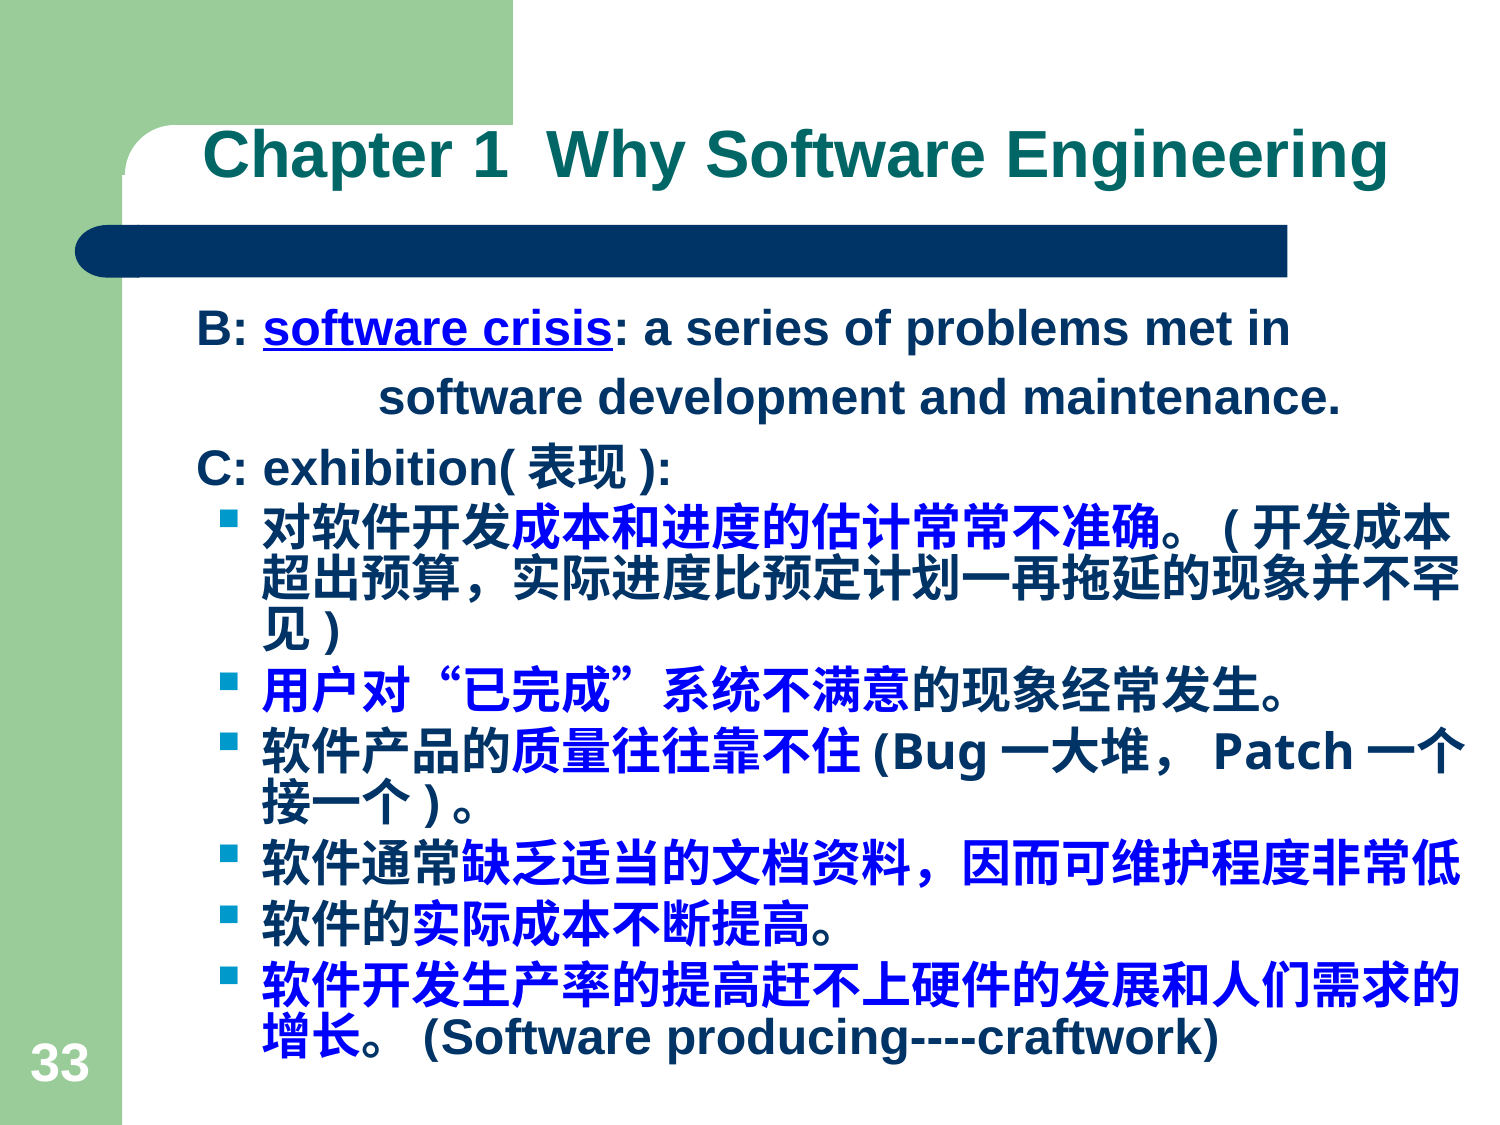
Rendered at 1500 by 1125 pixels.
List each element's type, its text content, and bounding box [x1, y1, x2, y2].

list B: software crisis: a series of problems met in software development and maintenance. C: exhibition(表现): 对软件开发成本和进度的估计常常不准确。(开发成本超出预算，实际进度比预定计划一再拖延的现象并不罕见) 用户对“已完成”系统不满意的现象经常发生。 软件产品的质量往往靠不住(Bug一大堆，Patch一个接一个)。 软件通常缺乏适当的文档资料，因而可维护程度非常低 软件的实际成本不断提高。 软件开发生产率的提高赶不上硬件的发展和人们需求的增长。(Software producing----craftwork) [125, 287, 1500, 1125]
title Chapter 1 Why Software Engineering [150, 62, 1463, 200]
slide_number 33 [12, 1019, 110, 1101]
